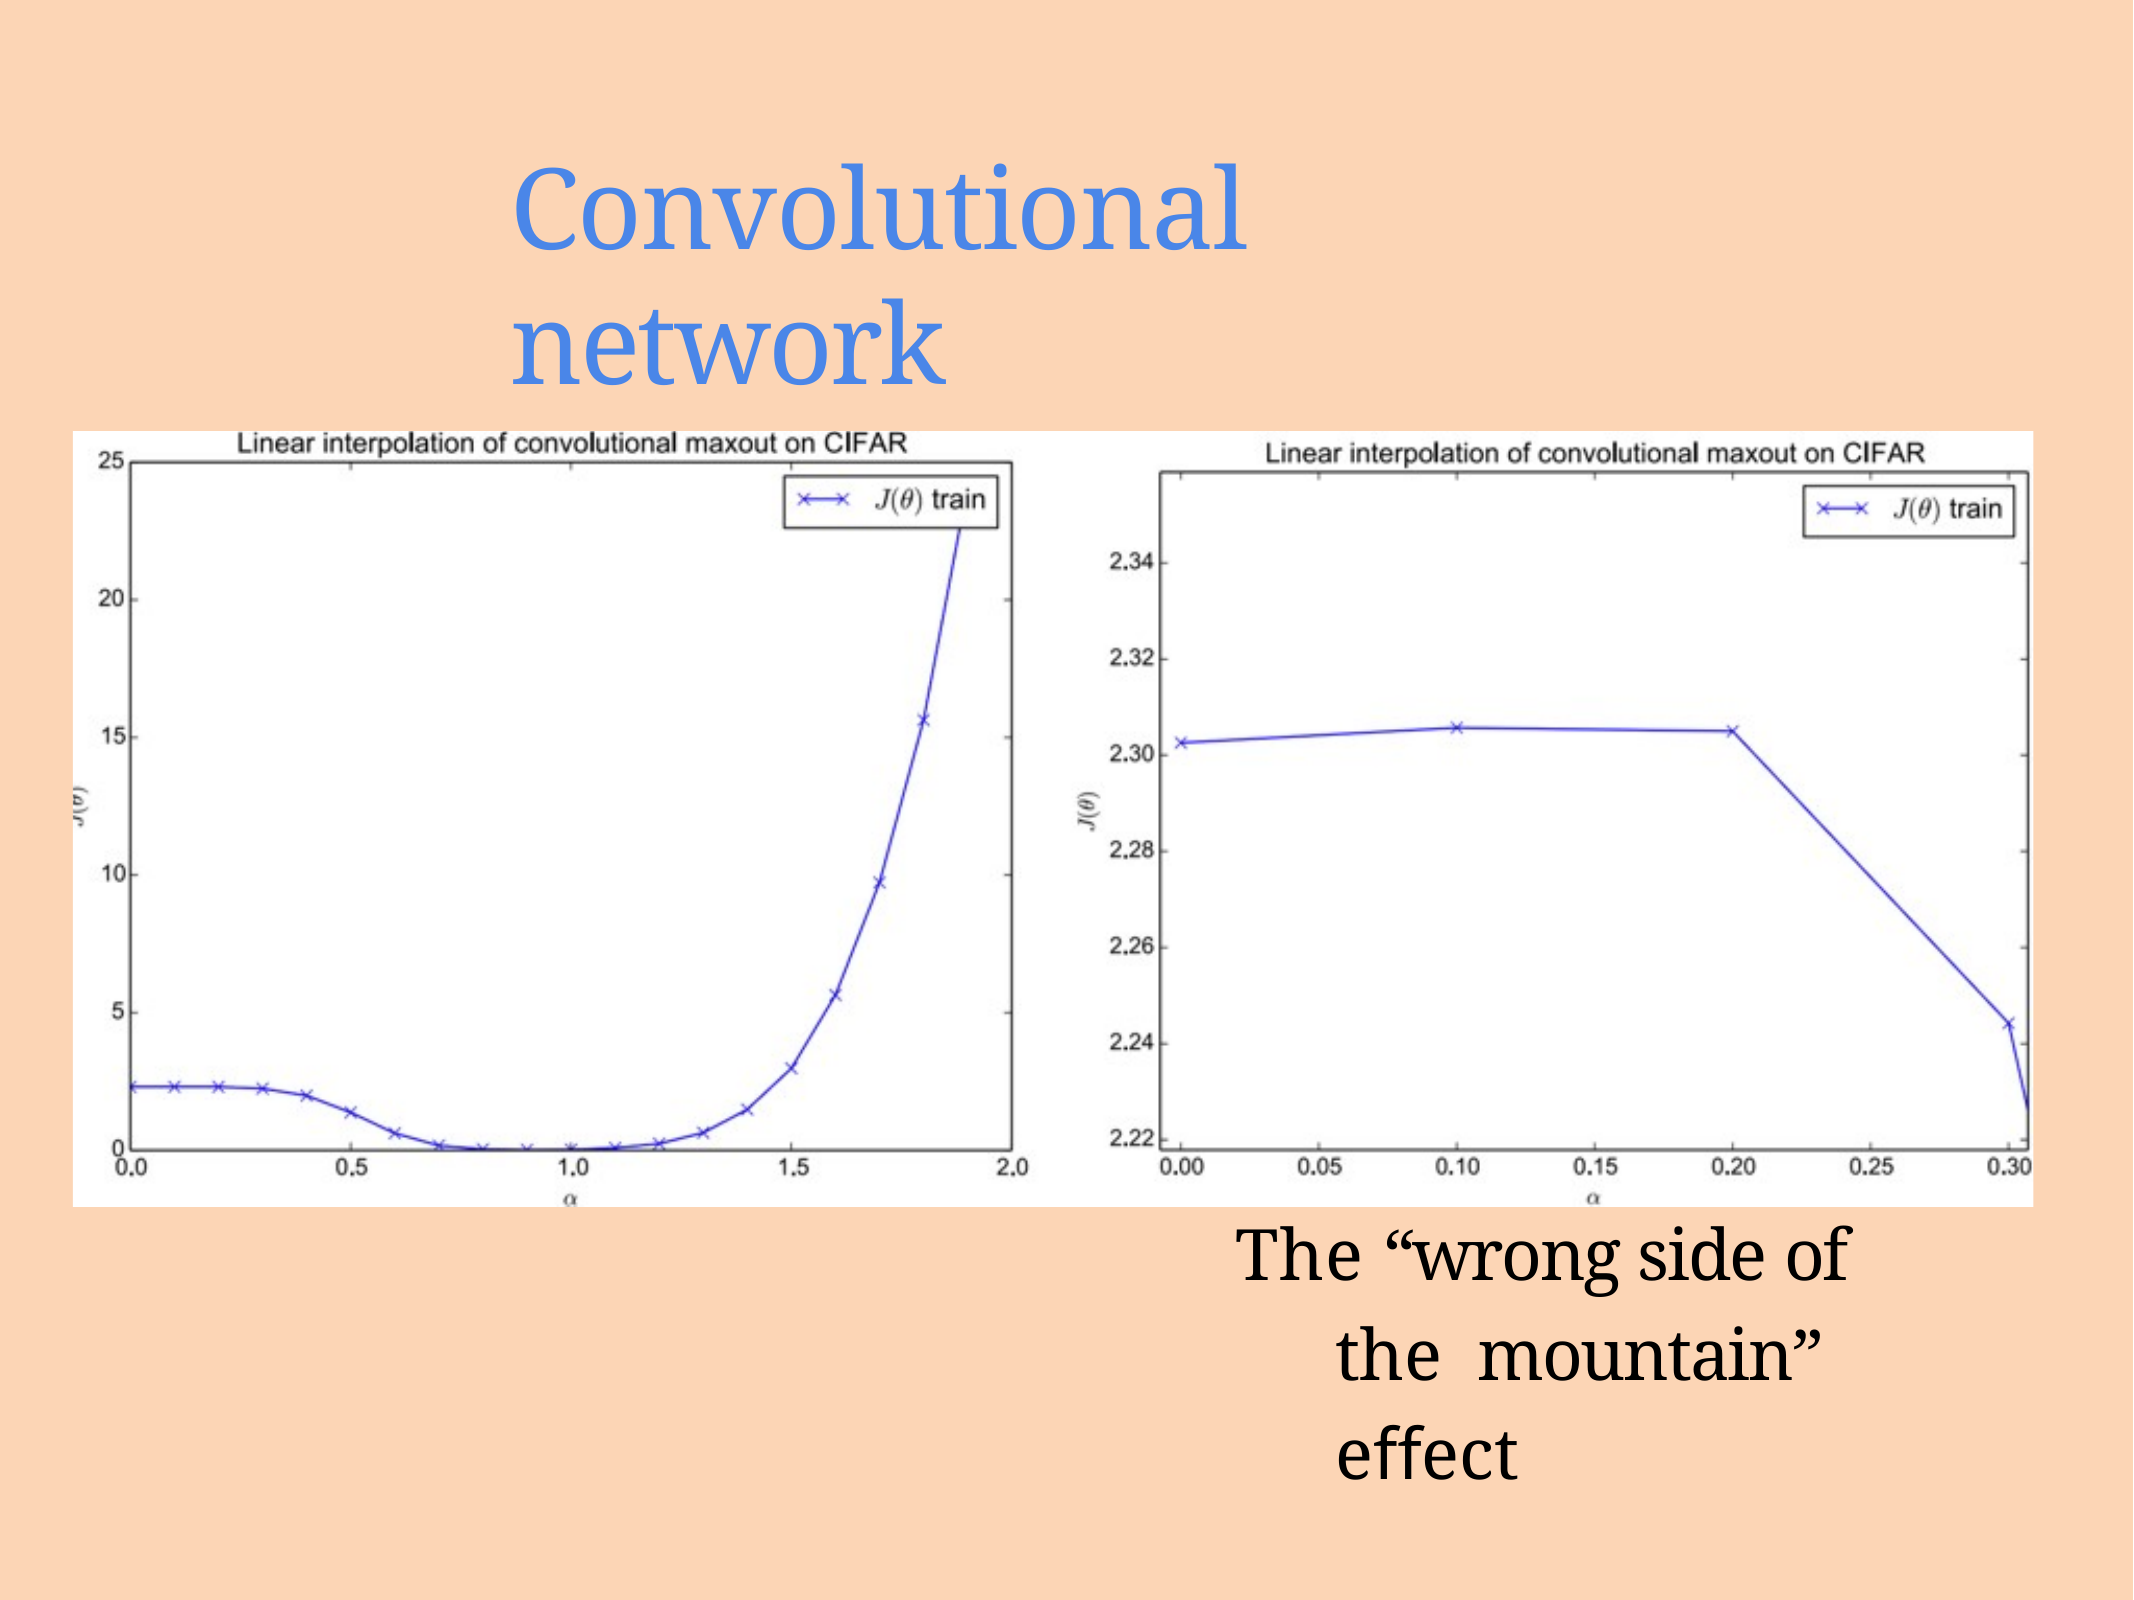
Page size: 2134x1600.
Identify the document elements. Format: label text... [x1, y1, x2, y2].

text_box [72, 431, 2034, 1207]
title Convolutional network [508, 135, 1625, 408]
text_box The “wrong side of the mountain” eﬀect [1233, 1193, 1940, 1494]
